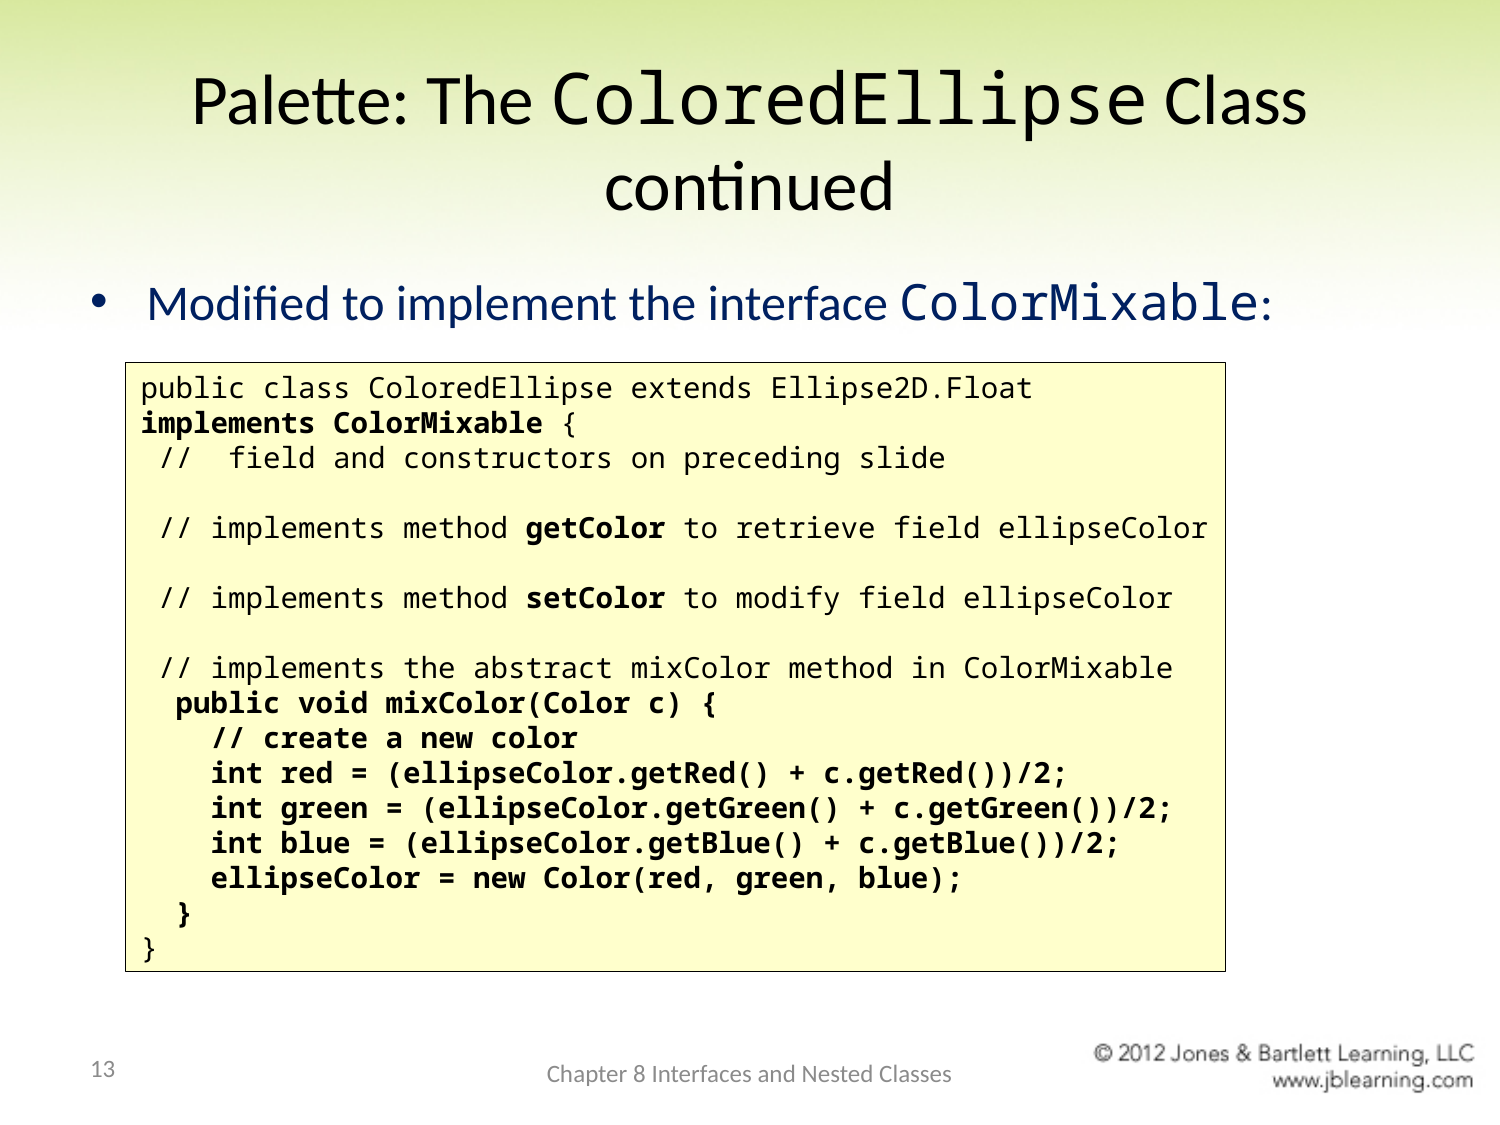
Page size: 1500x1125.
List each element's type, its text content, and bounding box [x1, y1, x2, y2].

text_box public class ColoredEllipse extends Ellipse2D.Float implements ColorMixable { // field and constructors on preceding slide // implements method getColor to retrieve field ellipseColor // implements method setColor to modify field ellipseColor // implements the abstract mixColor method in ColorMixable public void mixColor(Color c) { // create a new color int red = (ellipseColor.getRed() + c.getRed())/2; int green = (ellipseColor.getGreen() + c.getGreen())/2; int blue = (ellipseColor.getBlue() + c.getBlue())/2; ellipseColor = new Color(red, green, blue); } } [125, 362, 1225, 972]
picture [0, 0, 1500, 1125]
slide_number 13 [75, 1037, 425, 1098]
title Palette: The ColoredEllipse Class continued [75, 45, 1425, 233]
list Modified to implement the interface ColorMixable: [75, 262, 1425, 1005]
footer Chapter 8 Interfaces and Nested Classes [512, 1042, 988, 1103]
